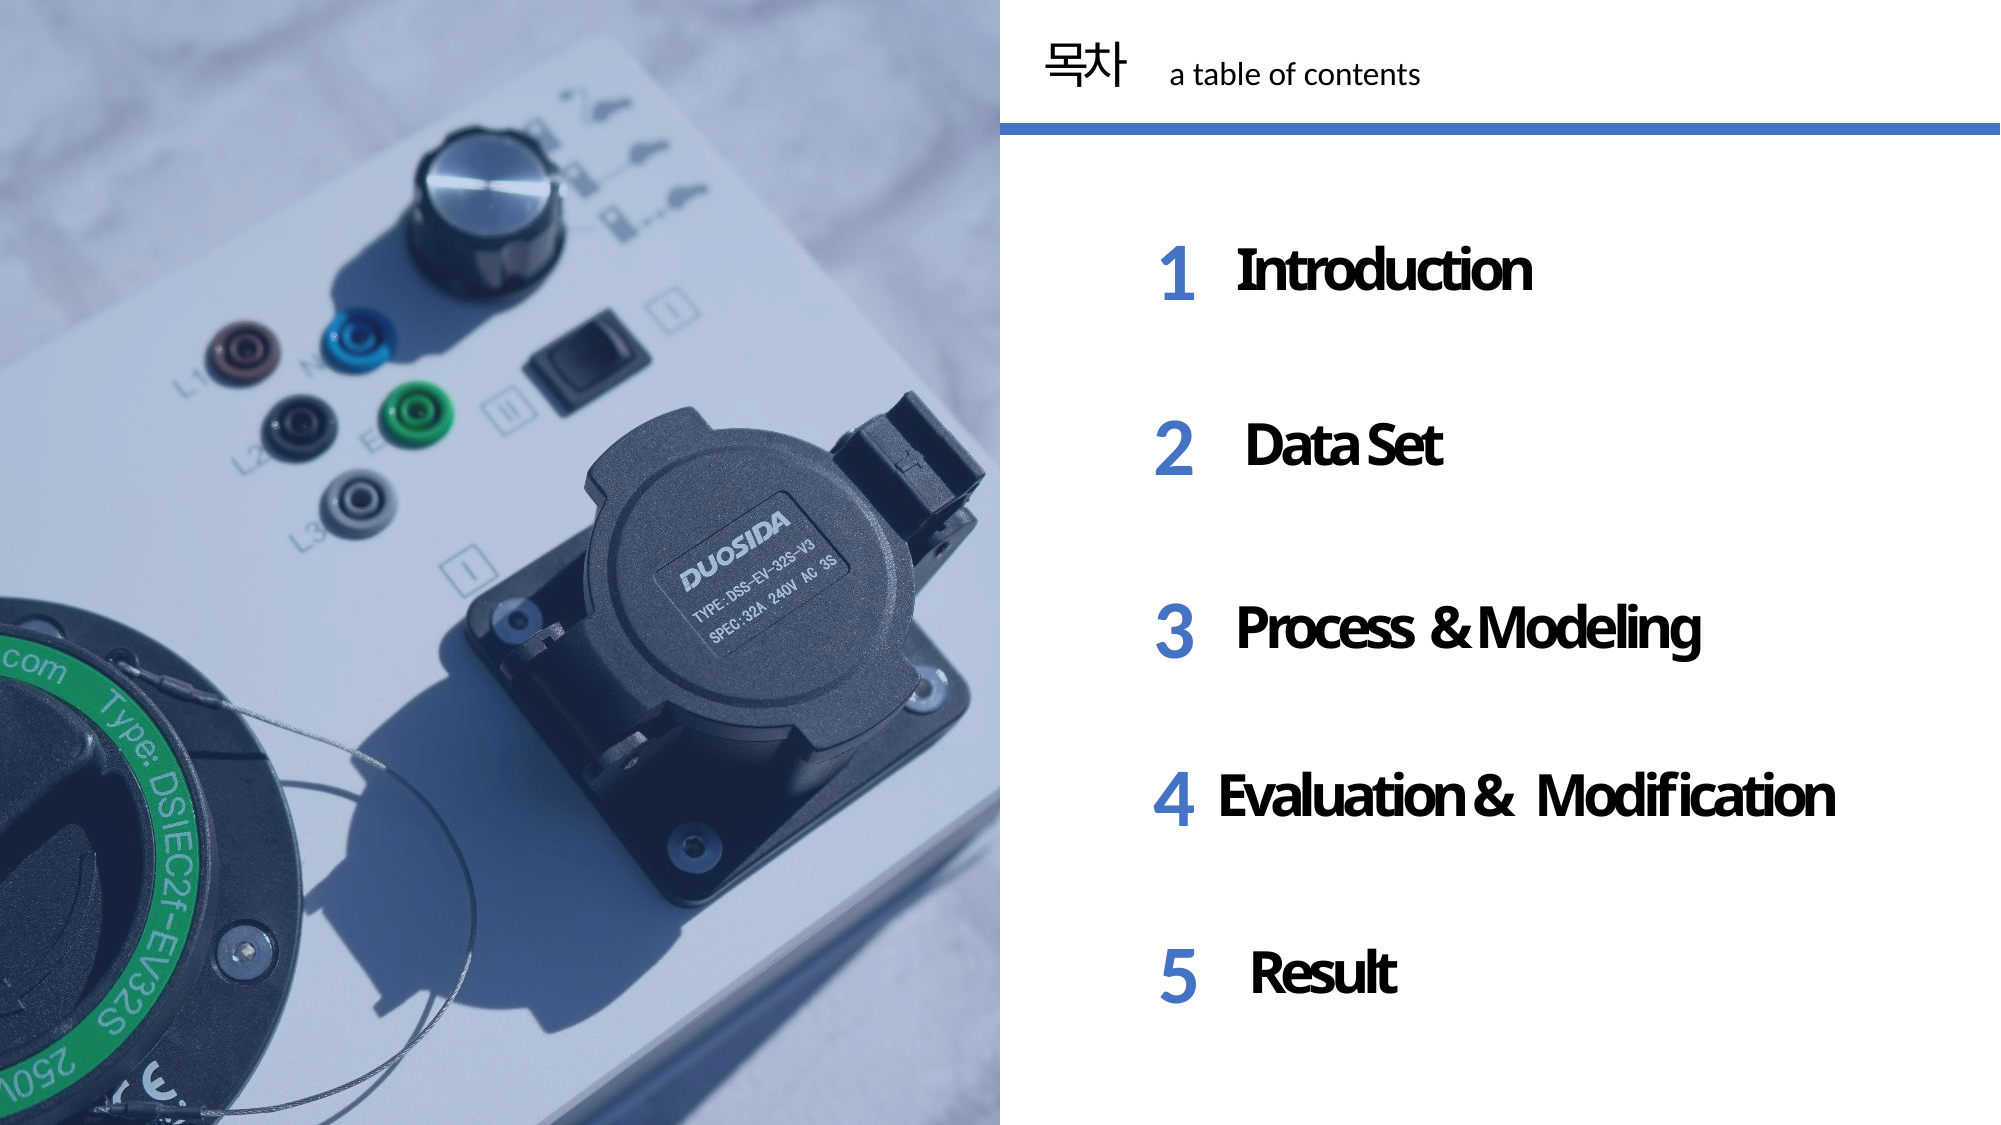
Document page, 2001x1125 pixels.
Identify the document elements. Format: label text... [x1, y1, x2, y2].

picture [0, 0, 1000, 1125]
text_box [1138, 384, 1453, 501]
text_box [1138, 567, 1703, 684]
text_box a table of contents [1154, 44, 1437, 100]
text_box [1140, 209, 1535, 326]
text_box 목차 [1028, 26, 1144, 102]
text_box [1138, 735, 1821, 852]
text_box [1143, 912, 1408, 1029]
